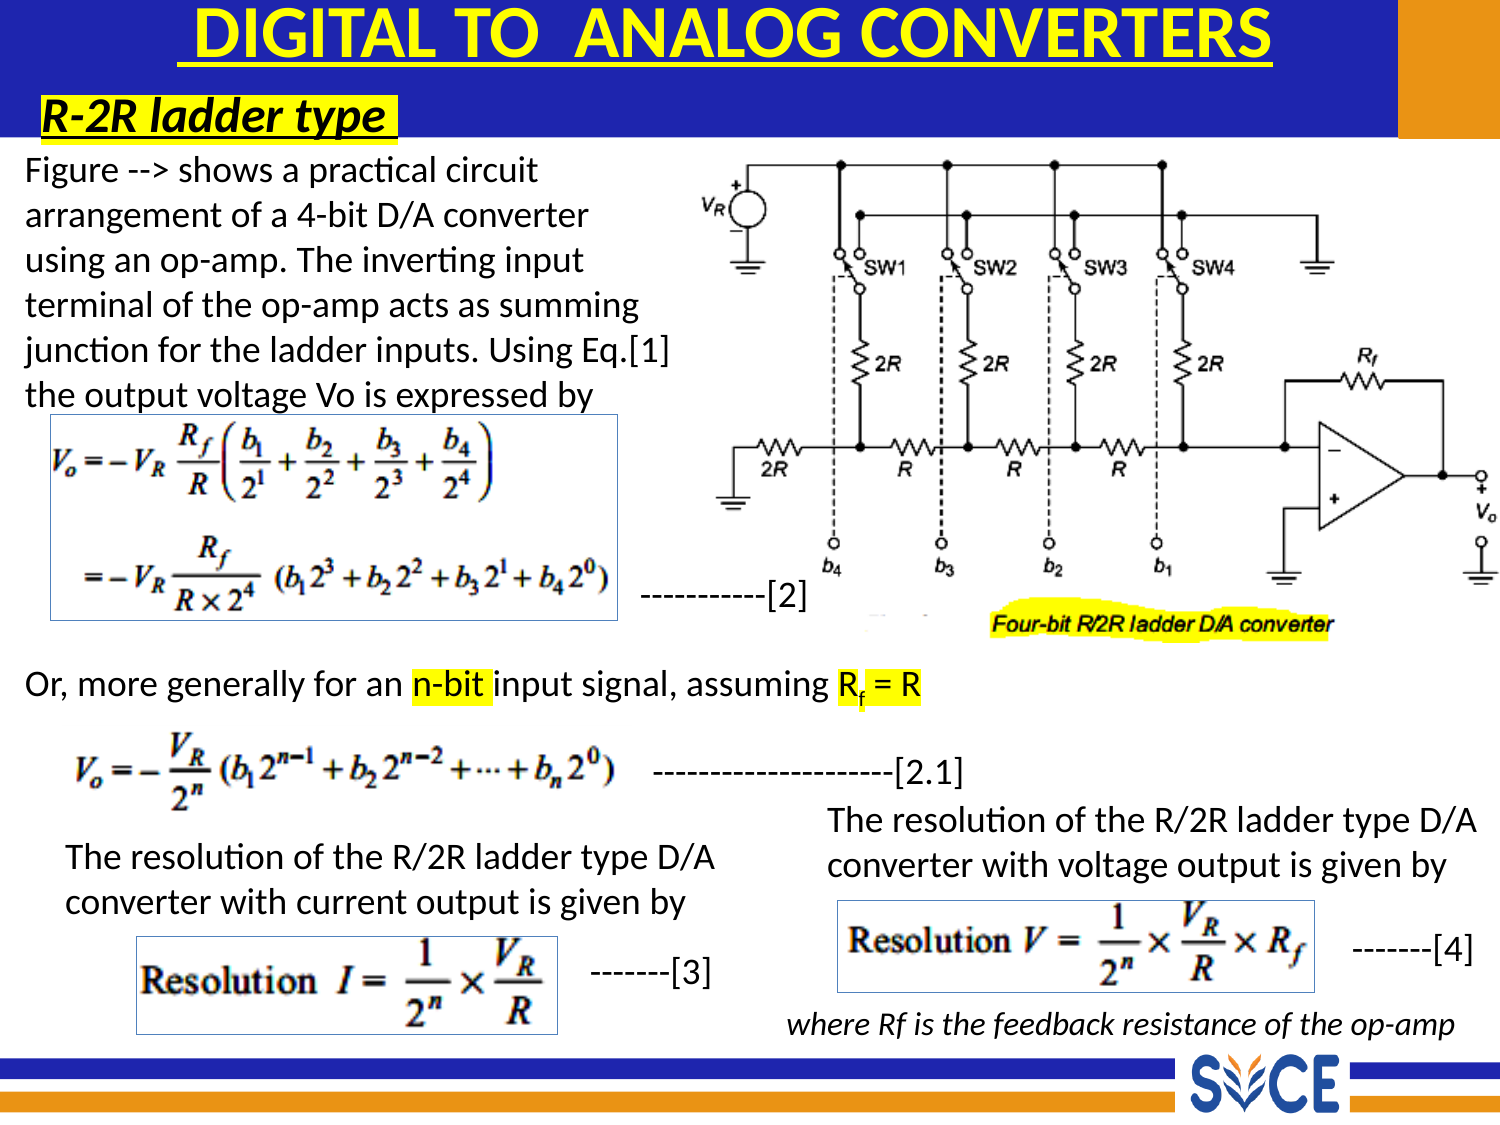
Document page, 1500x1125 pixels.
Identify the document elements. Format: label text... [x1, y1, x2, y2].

picture [135, 936, 559, 1036]
text_box R-2R ladder type [26, 74, 413, 150]
text_box Or, more generally for an n-bit input signal, assuming Rf = R [10, 652, 976, 718]
picture [1187, 1050, 1343, 1123]
text_box -------[3] [575, 939, 750, 1000]
text_box The resolution of the R/2R ladder type D/A converter with voltage output is given by [812, 787, 1500, 893]
text_box where Rf is the feedback resistance of the op-amp [771, 994, 1500, 1050]
text_box -------[4] [1337, 916, 1500, 976]
picture [699, 149, 1500, 643]
text_box The resolution of the R/2R ladder type D/A converter with current output is given by [50, 824, 750, 930]
text_box Figure --> shows a practical circuit arrangement of a 4-bit D/A converter using an op-amp. The inverting input terminal of the op-amp acts as summing junction for the ladder inputs. Using Eq.[1] the output voltage Vo is expressed by [10, 137, 694, 423]
picture [62, 724, 632, 820]
text_box ---------------------[2.1] [637, 739, 1127, 800]
text_box -----------[2] [624, 562, 694, 623]
picture [837, 899, 1315, 994]
picture [49, 414, 618, 621]
text_box DIGITAL TO ANALOG CONVERTERS [162, 0, 1288, 80]
